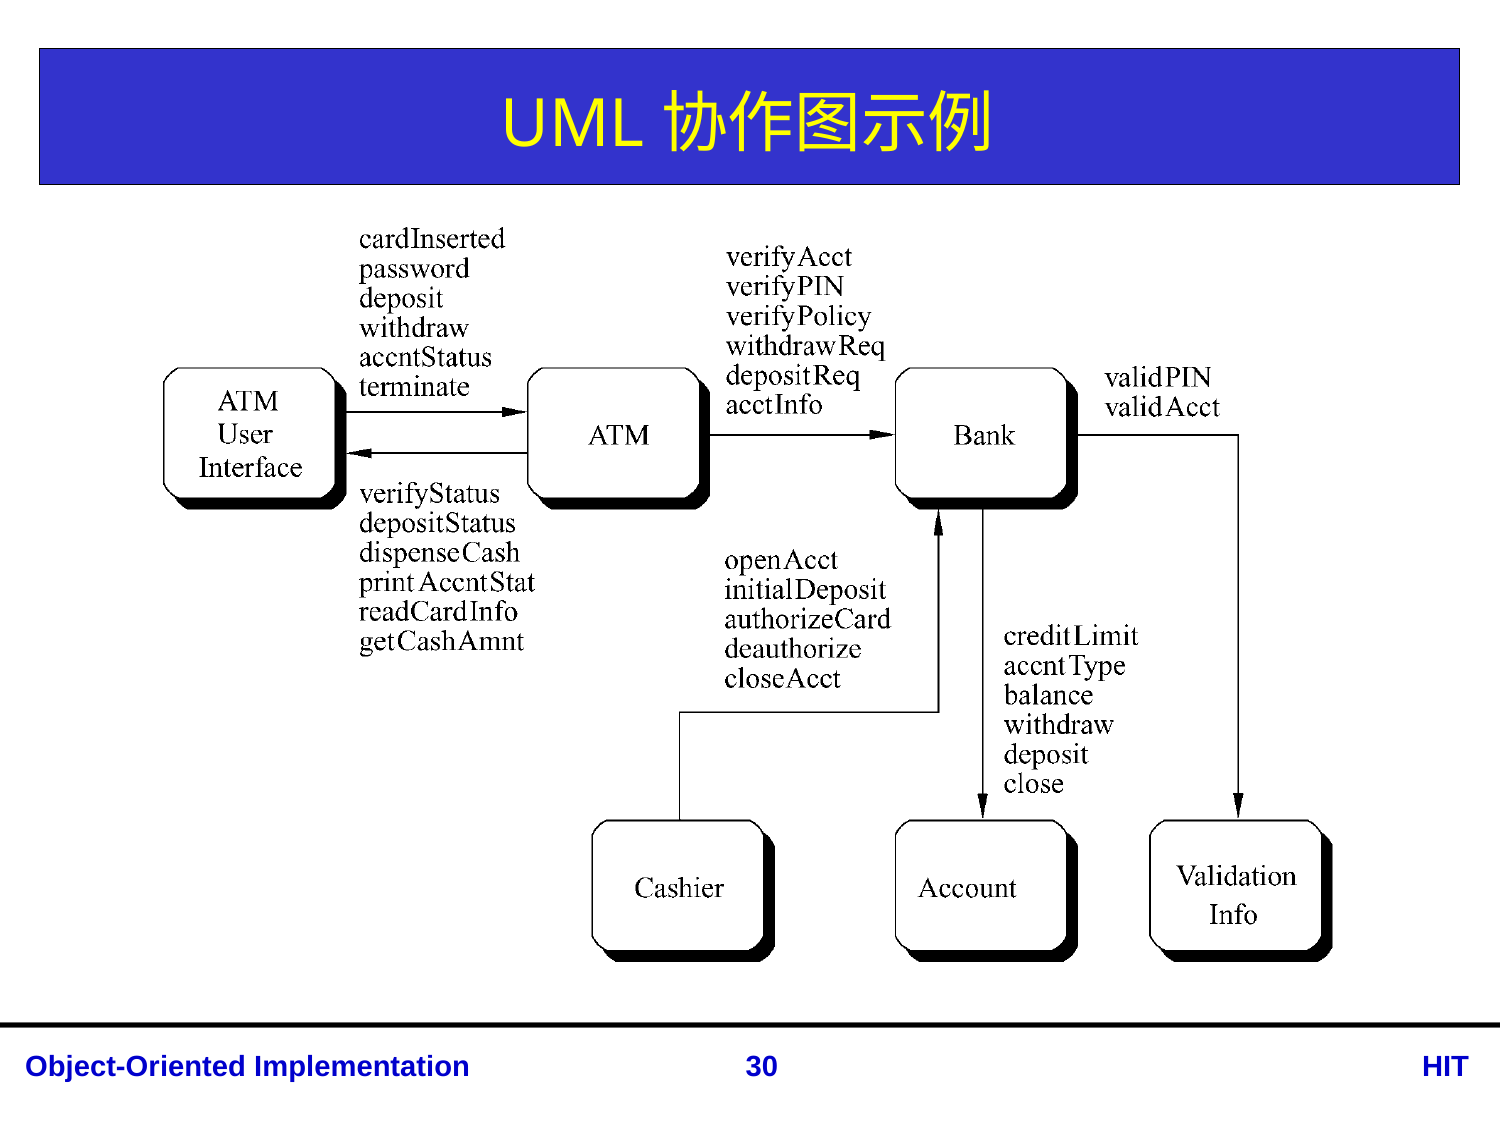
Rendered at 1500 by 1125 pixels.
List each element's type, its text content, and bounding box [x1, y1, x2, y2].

title UML协作图示例 [38, 54, 1457, 185]
picture [149, 209, 1346, 977]
